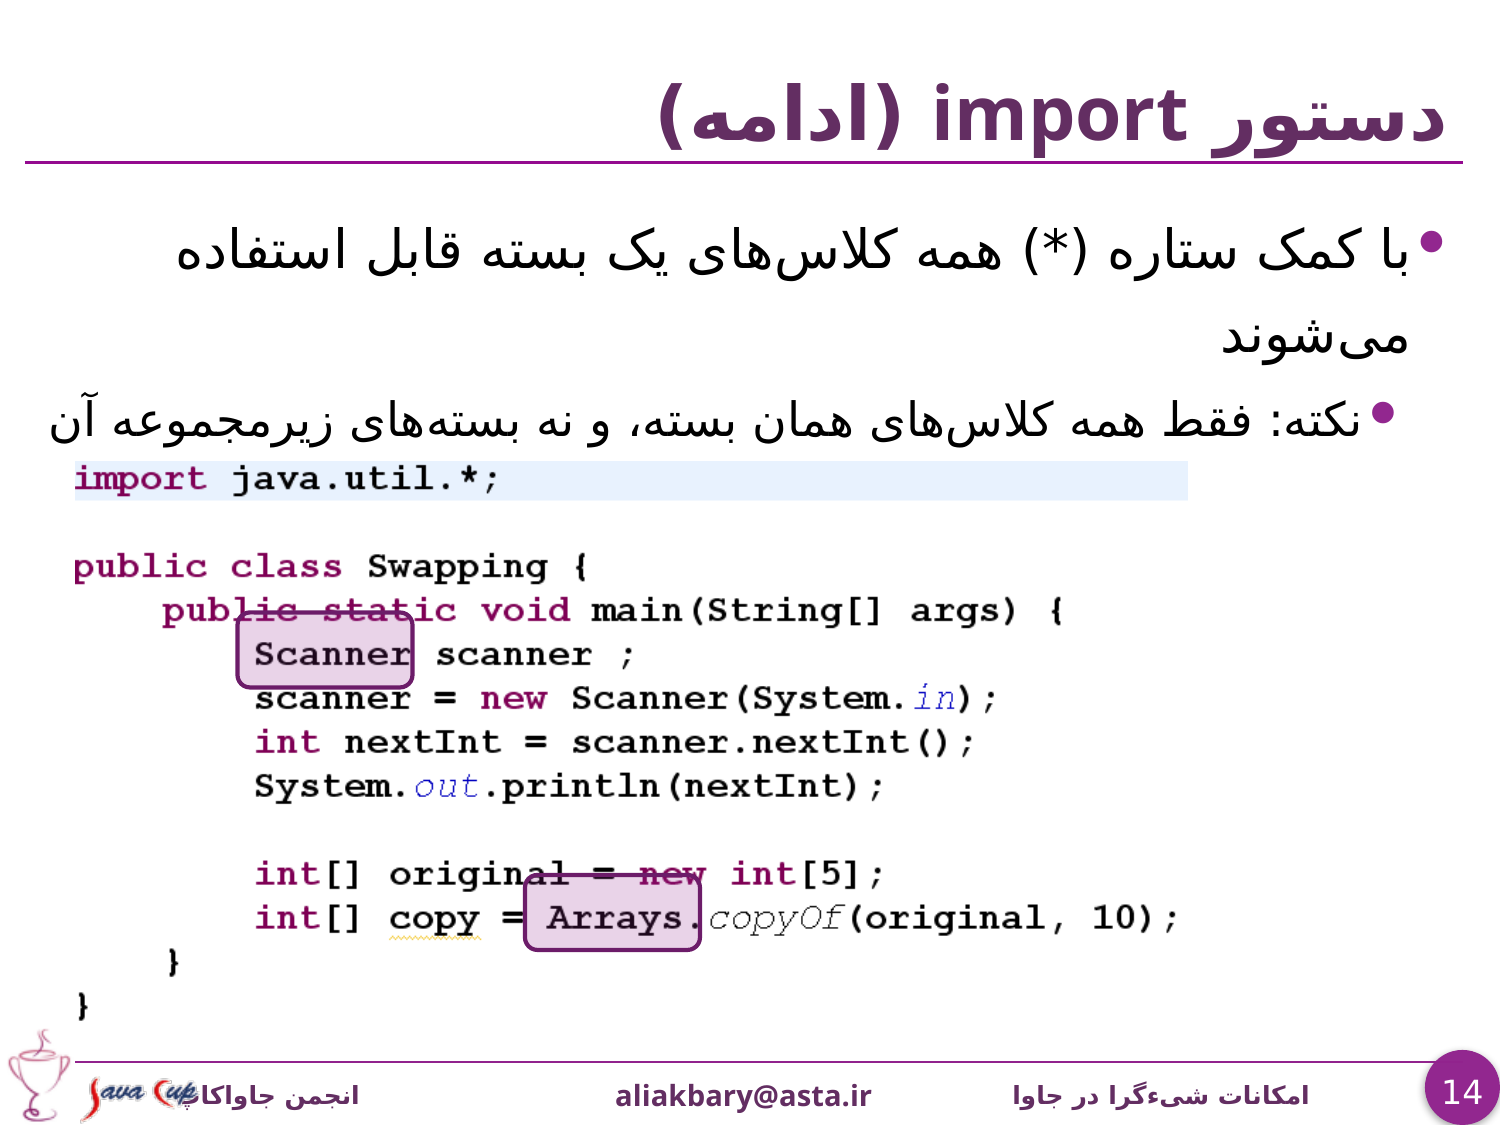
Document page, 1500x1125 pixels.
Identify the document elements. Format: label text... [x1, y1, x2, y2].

picture [6, 460, 1188, 1125]
title دستور import (ادامه) [24, 37, 1463, 163]
list با کمک ستاره (*) همه کلاس‌های یک بسته قابل استفاده می‌شوند نکته: فقط همه کلاس‌های همان بسته، و نه بسته‌های زیرمجموعه آن [24, 187, 1463, 462]
picture [79, 1076, 200, 1125]
